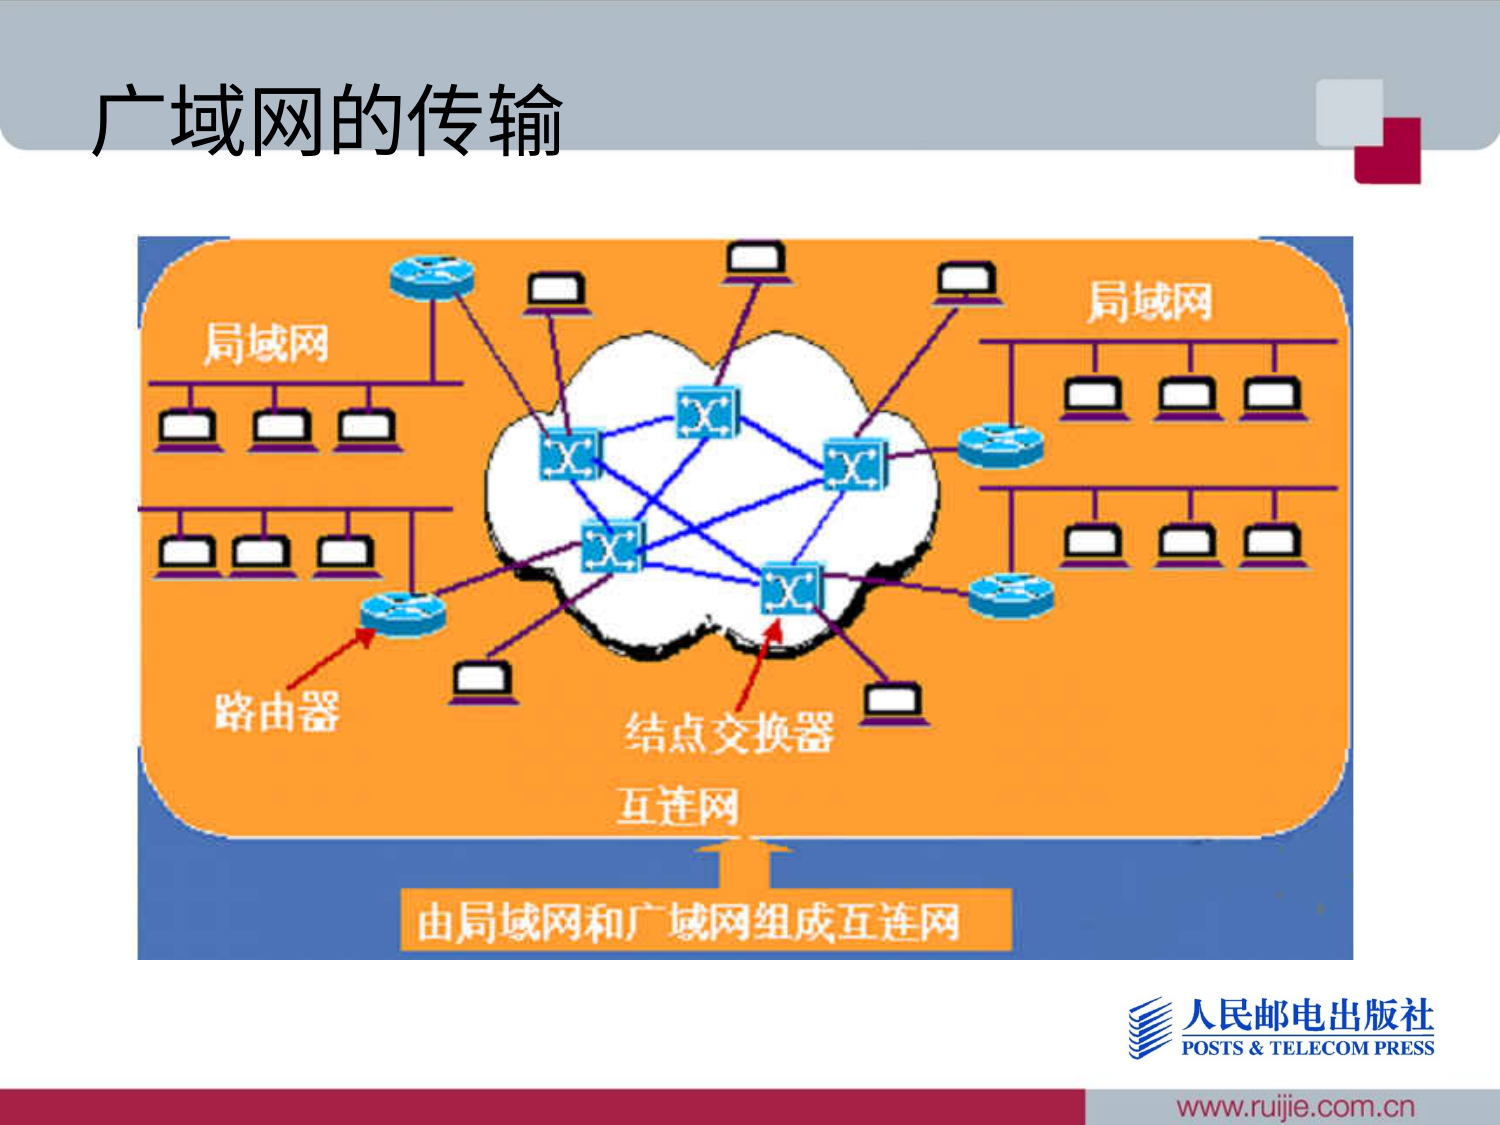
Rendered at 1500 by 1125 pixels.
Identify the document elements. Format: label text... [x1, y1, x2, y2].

picture [0, 0, 1500, 1125]
text_box 广域网的传输 [74, 31, 1306, 159]
